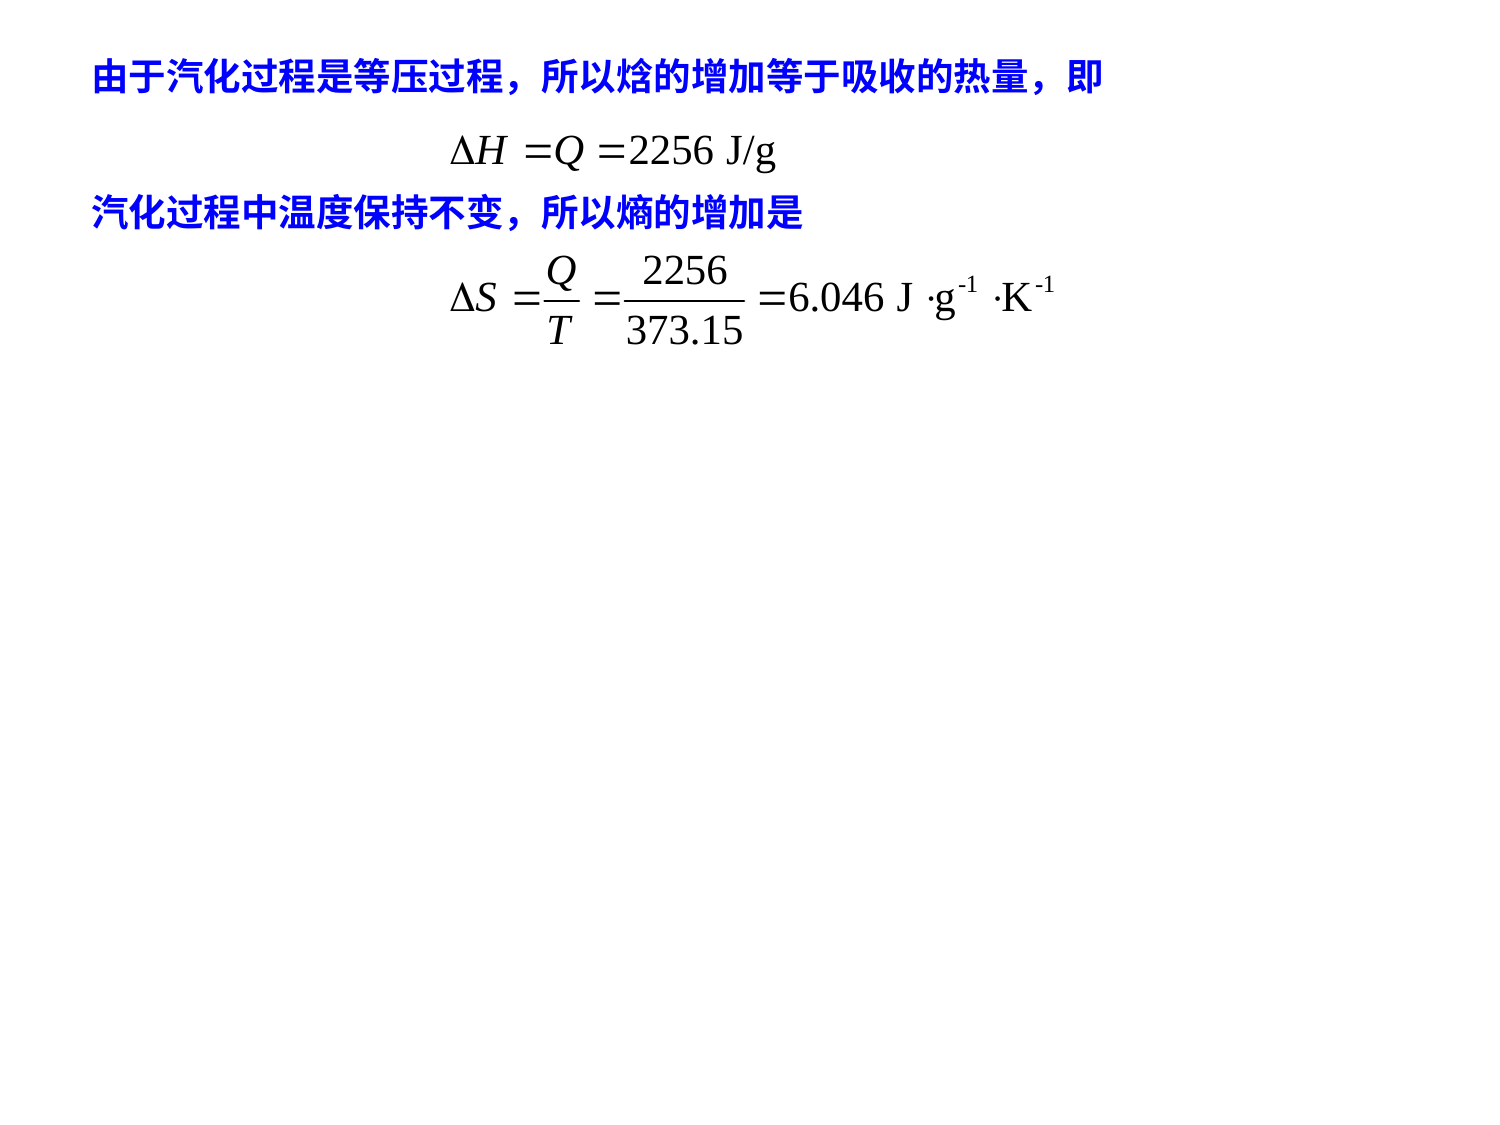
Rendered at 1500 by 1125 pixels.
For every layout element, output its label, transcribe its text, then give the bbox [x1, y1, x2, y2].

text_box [442, 125, 786, 183]
text_box 汽化过程中温度保持不变，所以熵的增加是 [76, 172, 1341, 242]
text_box 由于汽化过程是等压过程，所以焓的增加等于吸收的热量，即 [76, 36, 1341, 106]
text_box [442, 243, 1060, 355]
